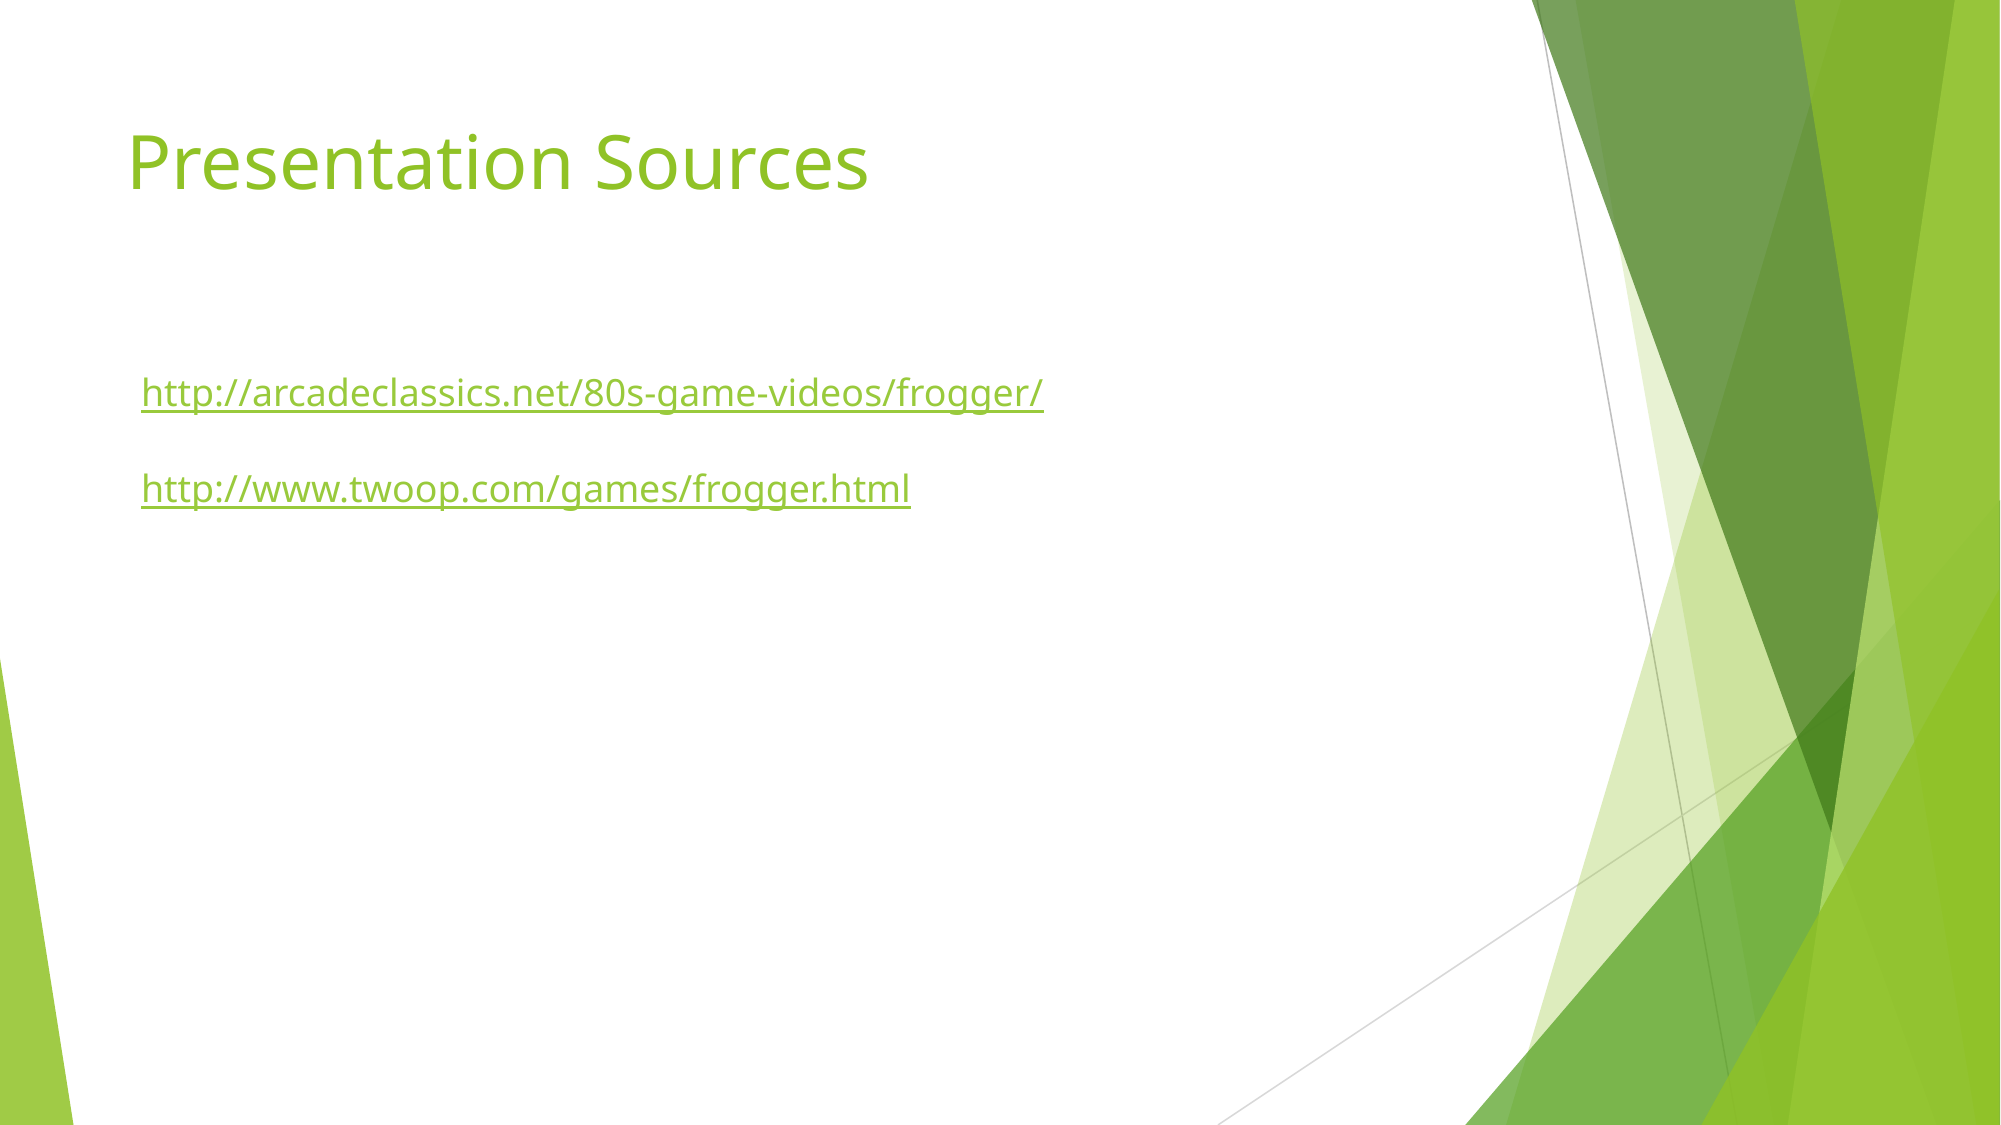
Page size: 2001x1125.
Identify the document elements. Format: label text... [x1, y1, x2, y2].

list http://arcadeclassics.net/80s-game-videos/frogger/ http://www.twoop.com/games/frogger.html [111, 354, 1522, 992]
title Presentation Sources [111, 99, 1522, 317]
